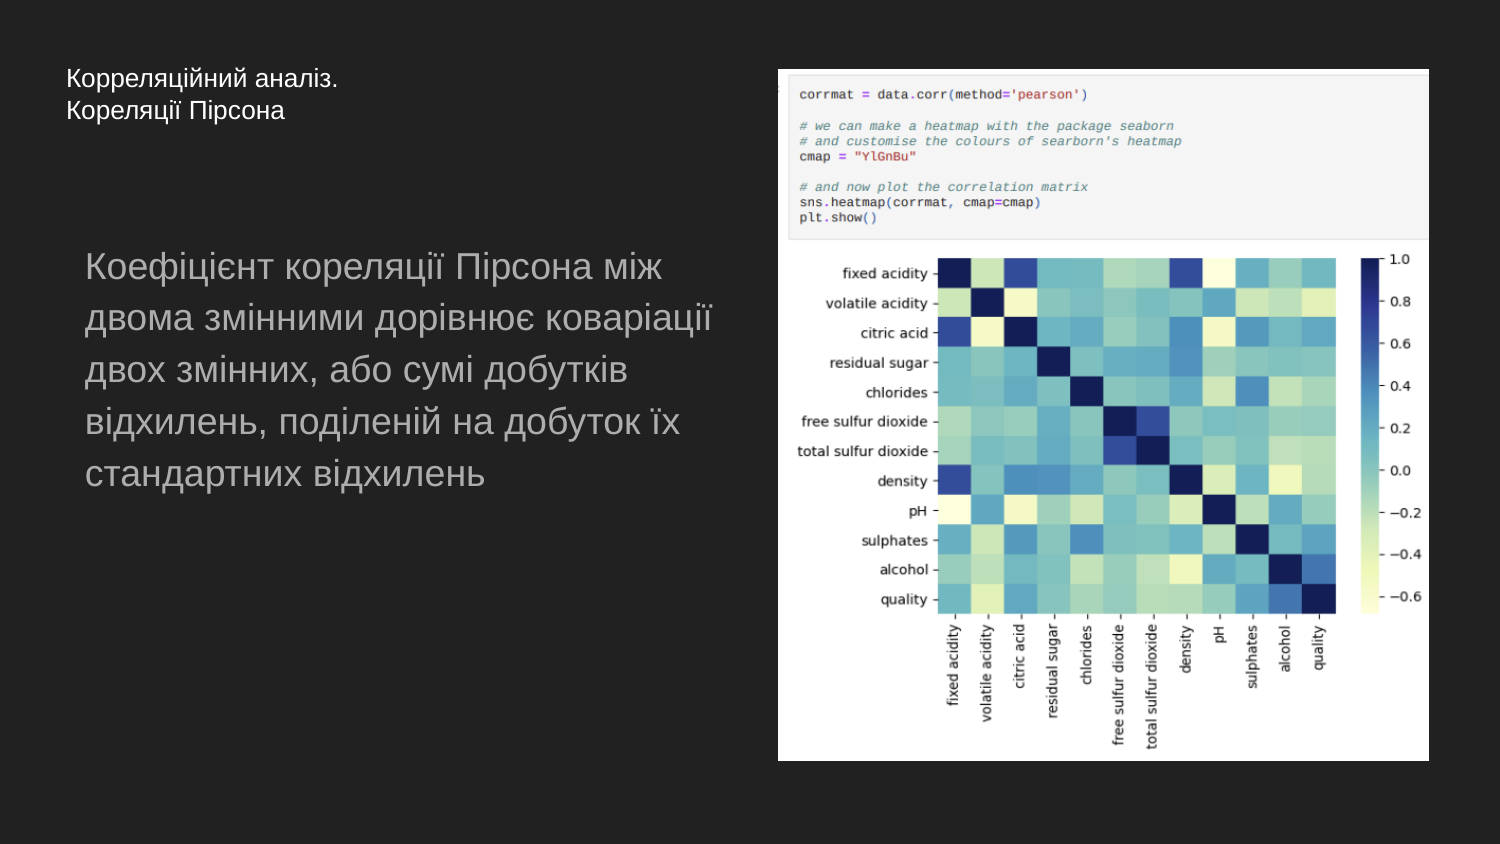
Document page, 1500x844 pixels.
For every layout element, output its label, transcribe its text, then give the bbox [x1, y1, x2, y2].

list Коефіцієнт кореляції Пірсона між двома змінними дорівнює коваріації двох змінних, або сумі добутків відхилень, поділеній на добуток їх стандартних відхилень [51, 219, 753, 783]
title Корреляційний аналіз. Кореляції Пірсона [51, 46, 1449, 141]
picture [777, 69, 1429, 761]
